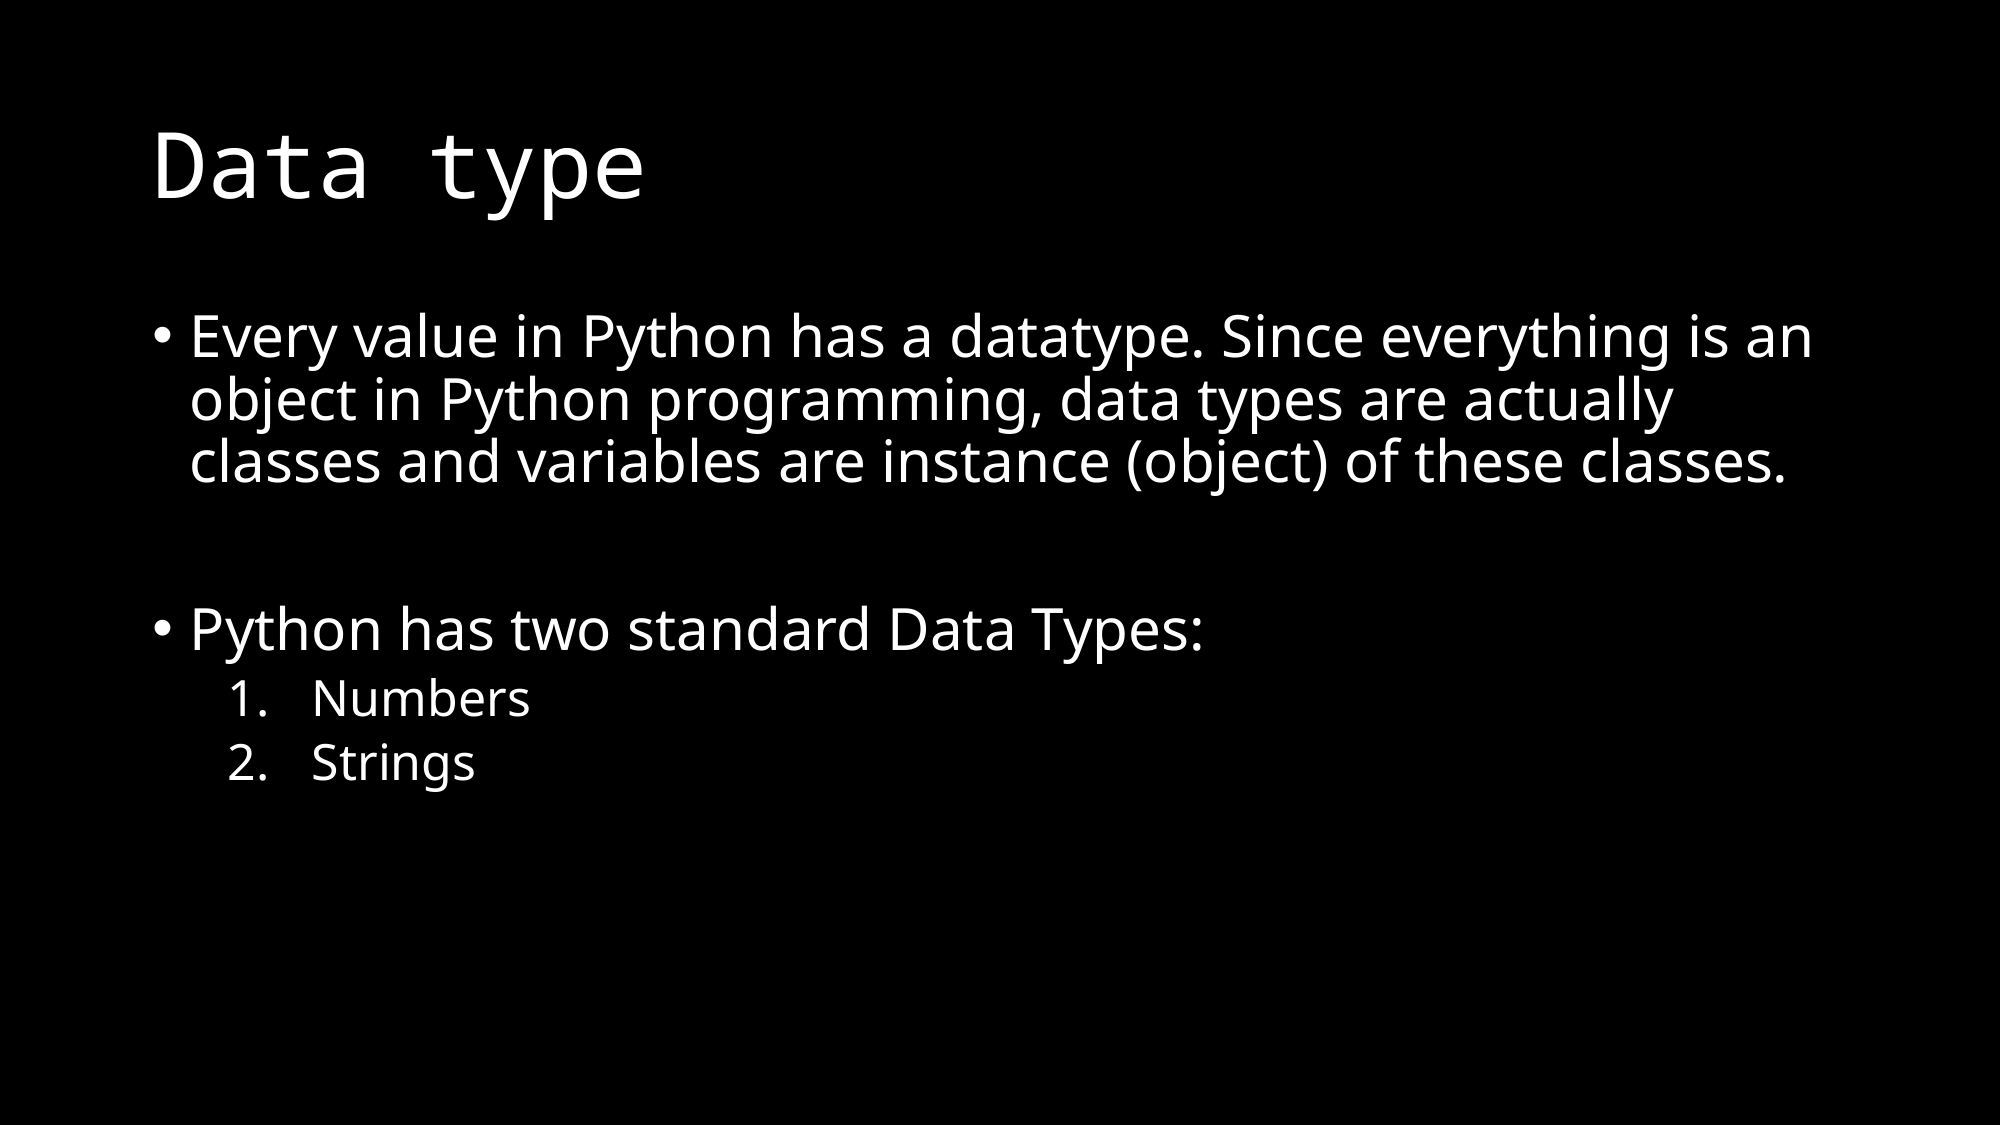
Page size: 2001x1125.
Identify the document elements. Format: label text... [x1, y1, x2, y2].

title Data type [137, 59, 1863, 278]
list Every value in Python has a datatype. Since everything is an object in Python programming, data types are actually classes and variables are instance (object) of these classes. Python has two standard Data Types: Numbers Strings [137, 299, 1863, 1014]
